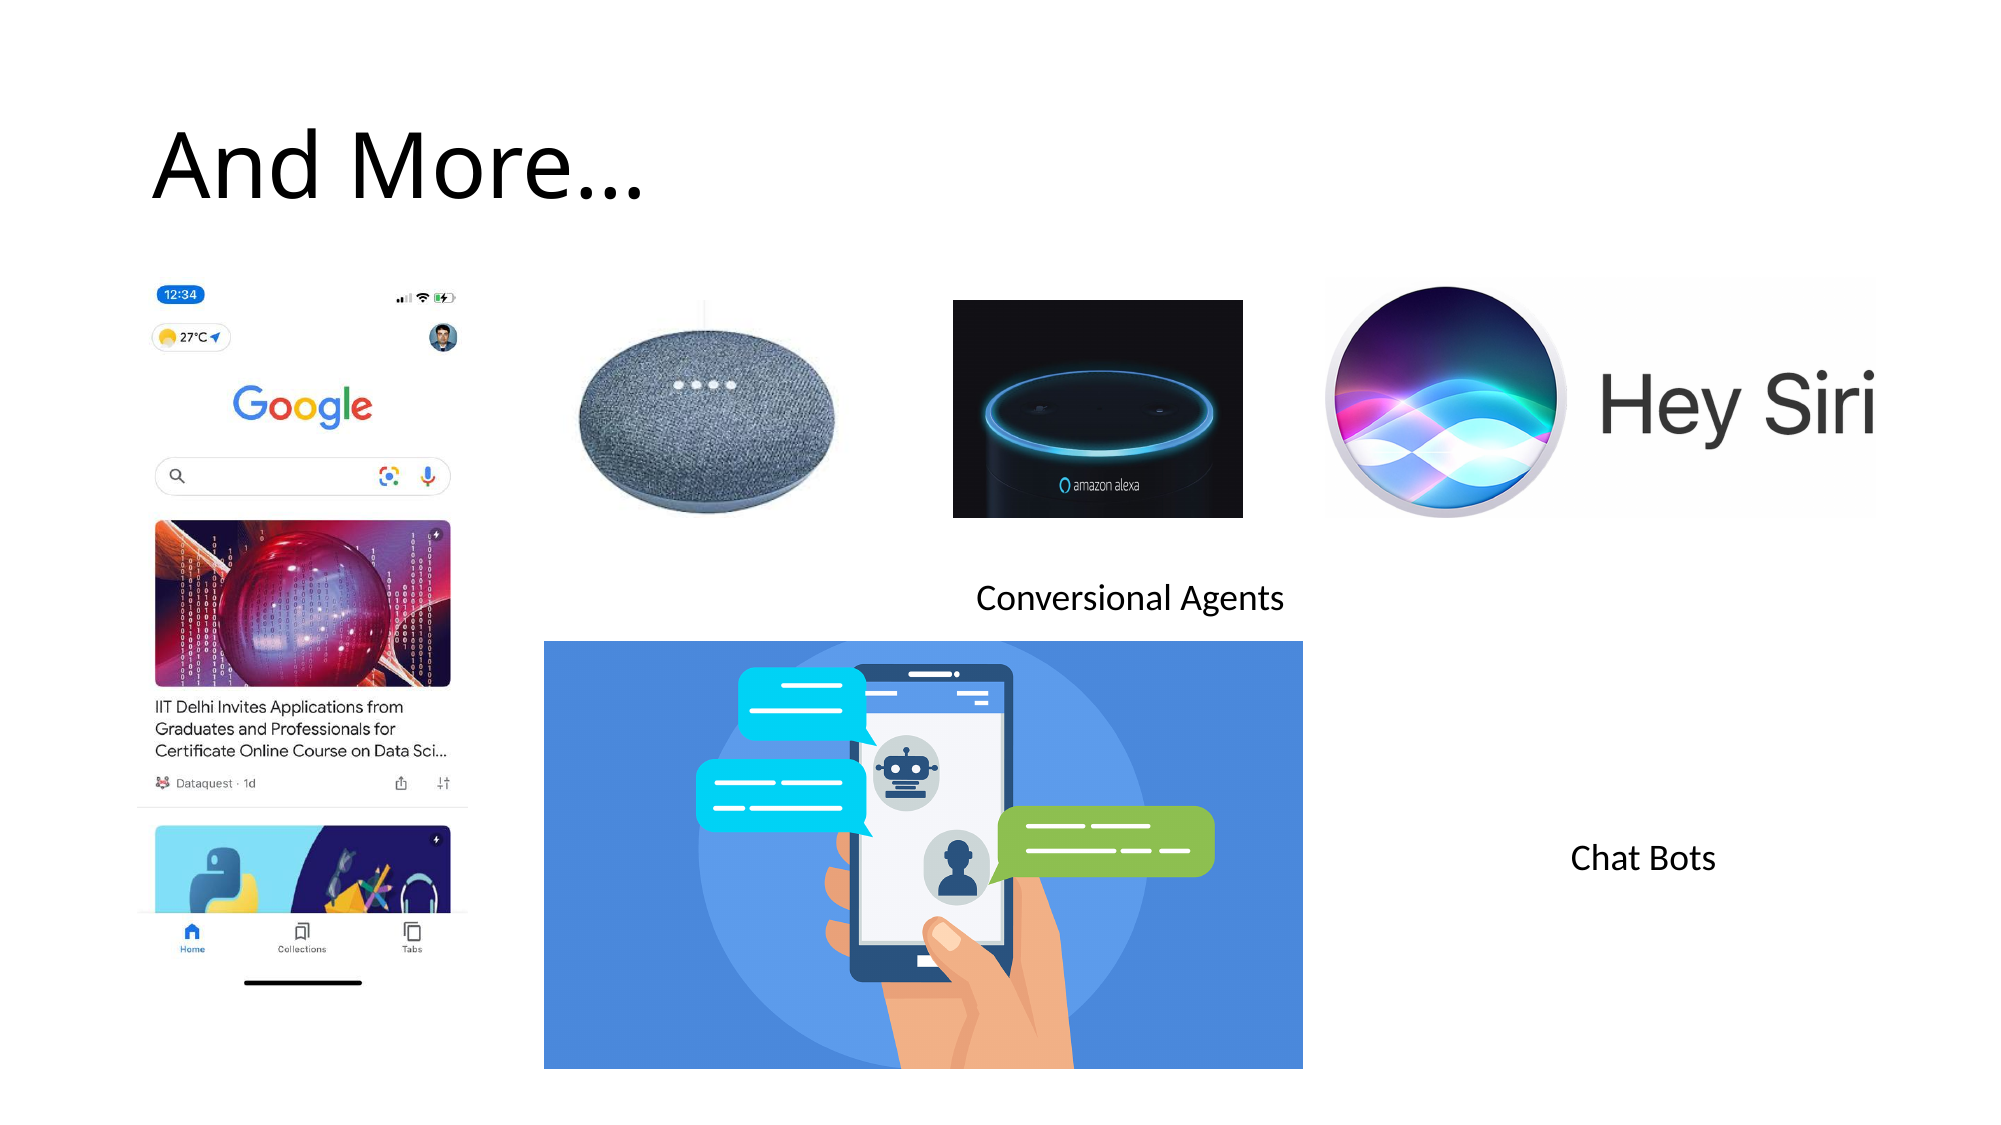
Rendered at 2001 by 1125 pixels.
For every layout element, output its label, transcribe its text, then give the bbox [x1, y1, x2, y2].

title And More… [137, 59, 1863, 278]
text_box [543, 277, 1876, 627]
picture [543, 641, 1303, 1069]
text_box Chat Bots [1345, 825, 1943, 885]
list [137, 277, 468, 992]
